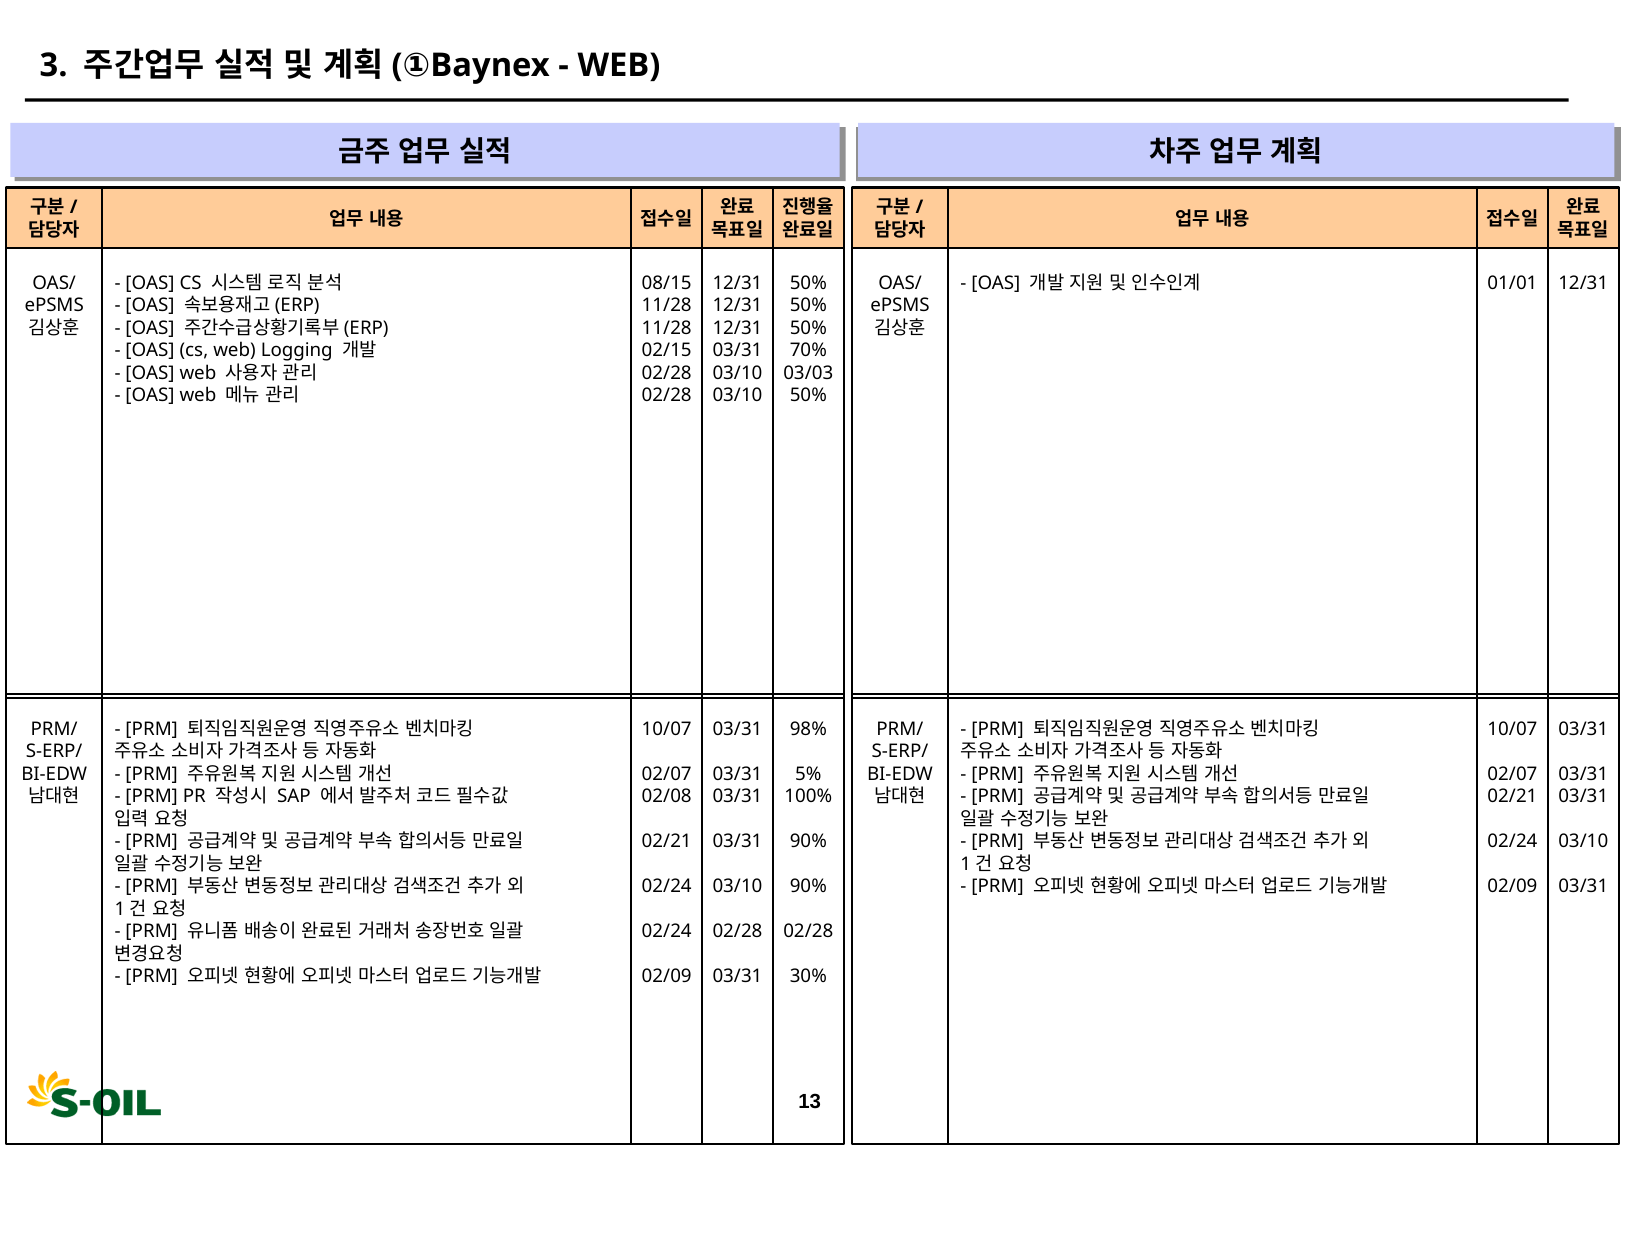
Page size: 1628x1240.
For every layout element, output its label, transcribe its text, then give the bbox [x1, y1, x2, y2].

text_box 접수일 [631, 187, 702, 247]
text_box 완료 목표일 [702, 187, 772, 247]
text_box 01/01 [1478, 247, 1548, 693]
text_box 98% 5% 100% 90% 90% 02/28 30% [772, 693, 844, 1144]
text_box 3. 주간업무 실적 및 계획(①Baynex - WEB) [39, 43, 1019, 107]
text_box 03/31 03/31 03/31 03/10 03/31 [1548, 693, 1619, 1144]
text_box 업무 내용 [102, 187, 631, 247]
text_box [947, 247, 1478, 693]
text_box 금주 업무 실적 [10, 122, 840, 177]
text_box 접수일 [1477, 187, 1547, 247]
text_box " " [856, 127, 1621, 182]
text_box 구분/ 담당자 [6, 187, 102, 247]
text_box [947, 693, 1478, 1144]
text_box [102, 693, 632, 1144]
text_box PRM/ S-ERP/ BI-EDW 남대현 [852, 693, 947, 1144]
text_box 12/31 [1548, 247, 1619, 693]
text_box 구분/ 담당자 [852, 187, 947, 247]
text_box 10/07 02/07 02/21 02/24 02/09 [1478, 693, 1548, 1144]
text_box PRM/ S-ERP/ BI-EDW 남대현 [6, 693, 102, 1144]
text_box 08/15 11/28 11/28 02/15 02/28 02/28 [632, 247, 702, 693]
text_box 03/31 03/31 03/31 03/31 03/10 02/28 03/31 [702, 693, 772, 1144]
text_box 50% 50% 50% 70% 03/03 50% [772, 247, 844, 693]
text_box 진행율 완료일 [772, 187, 844, 247]
text_box [102, 247, 632, 693]
text_box 완료 목표일 [1547, 187, 1619, 247]
text_box 업무 내용 [947, 187, 1477, 247]
text_box 차주 업무 계획 [858, 122, 1615, 177]
text_box " " [14, 127, 846, 182]
text_box 10/07 02/07 02/08 02/21 02/24 02/24 02/09 [632, 693, 702, 1144]
text_box 12/31 12/31 12/31 03/31 03/10 03/10 [702, 247, 772, 693]
text_box OAS/ ePSMS 김상훈 [6, 247, 102, 693]
text_box OAS/ ePSMS 김상훈 [852, 247, 947, 693]
